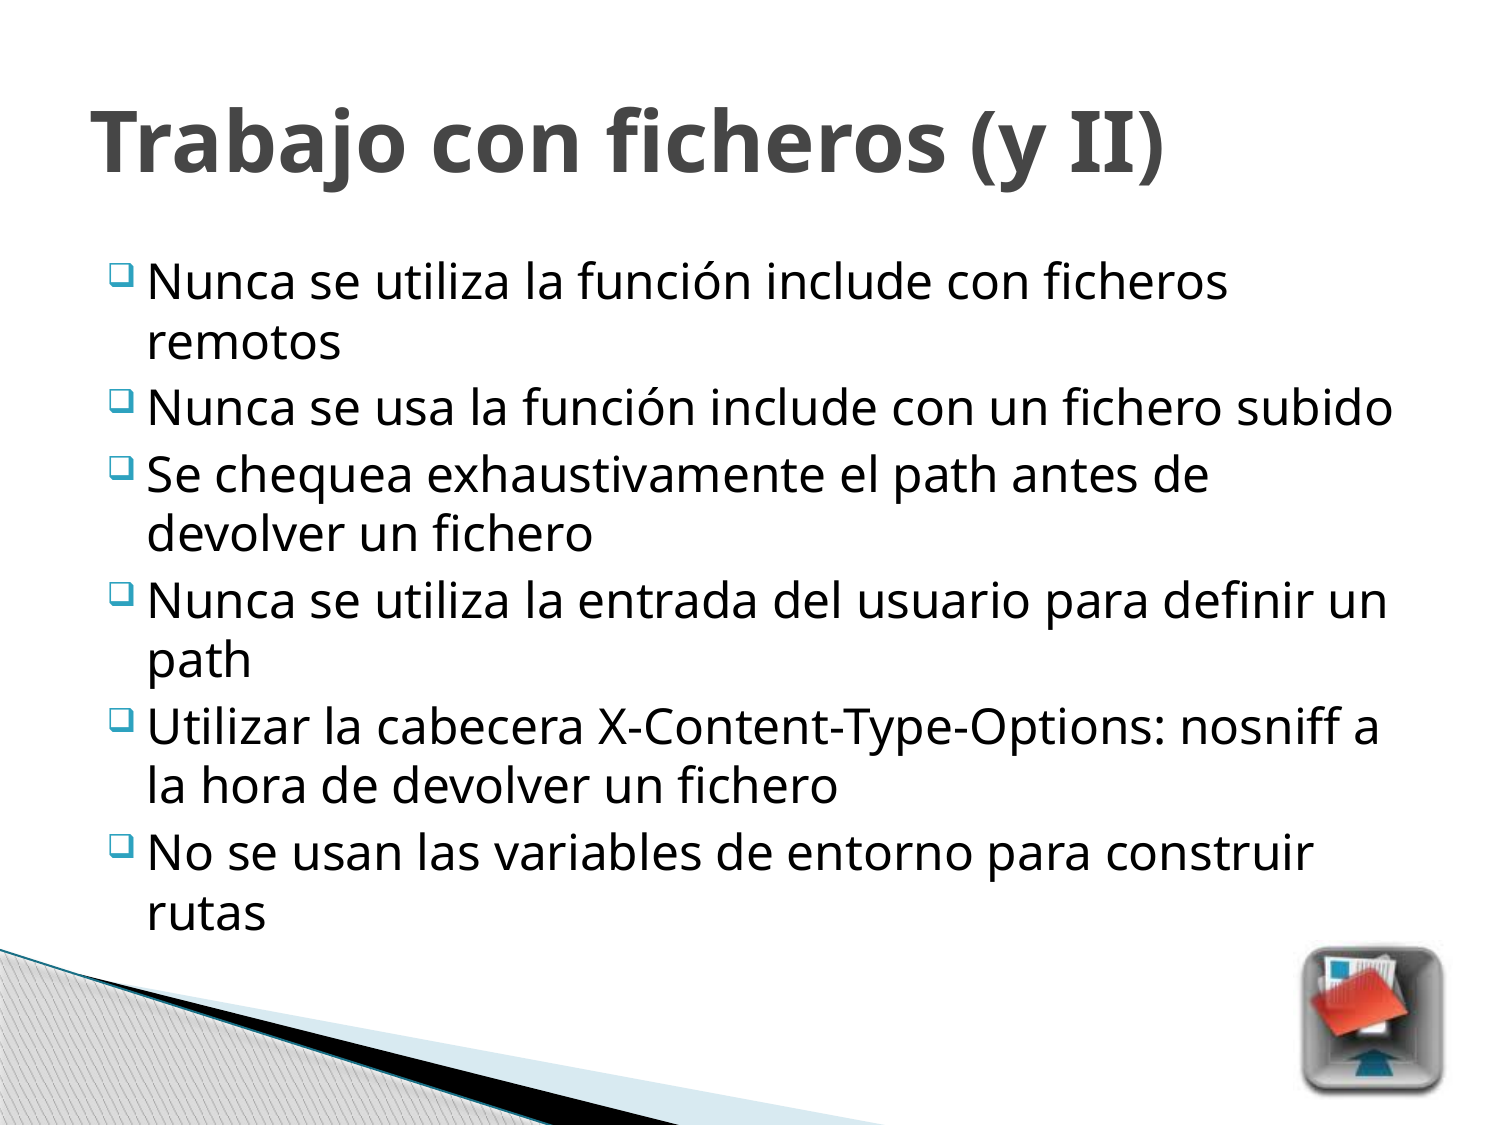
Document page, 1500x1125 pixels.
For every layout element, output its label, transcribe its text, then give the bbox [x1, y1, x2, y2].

list Nunca se utiliza la función include con ficheros remotos Nunca se usa la función include con un fichero subido Se chequea exhaustivamente el path antes de devolver un fichero Nunca se utiliza la entrada del usuario para definir un path Utilizar la cabecera X-Content-Type-Options: nosniff a la hora de devolver un fichero No se usan las variables de entorno para construir rutas [75, 243, 1425, 986]
title Trabajo con ficheros (y II) [75, 45, 1425, 233]
picture [1293, 940, 1453, 1101]
